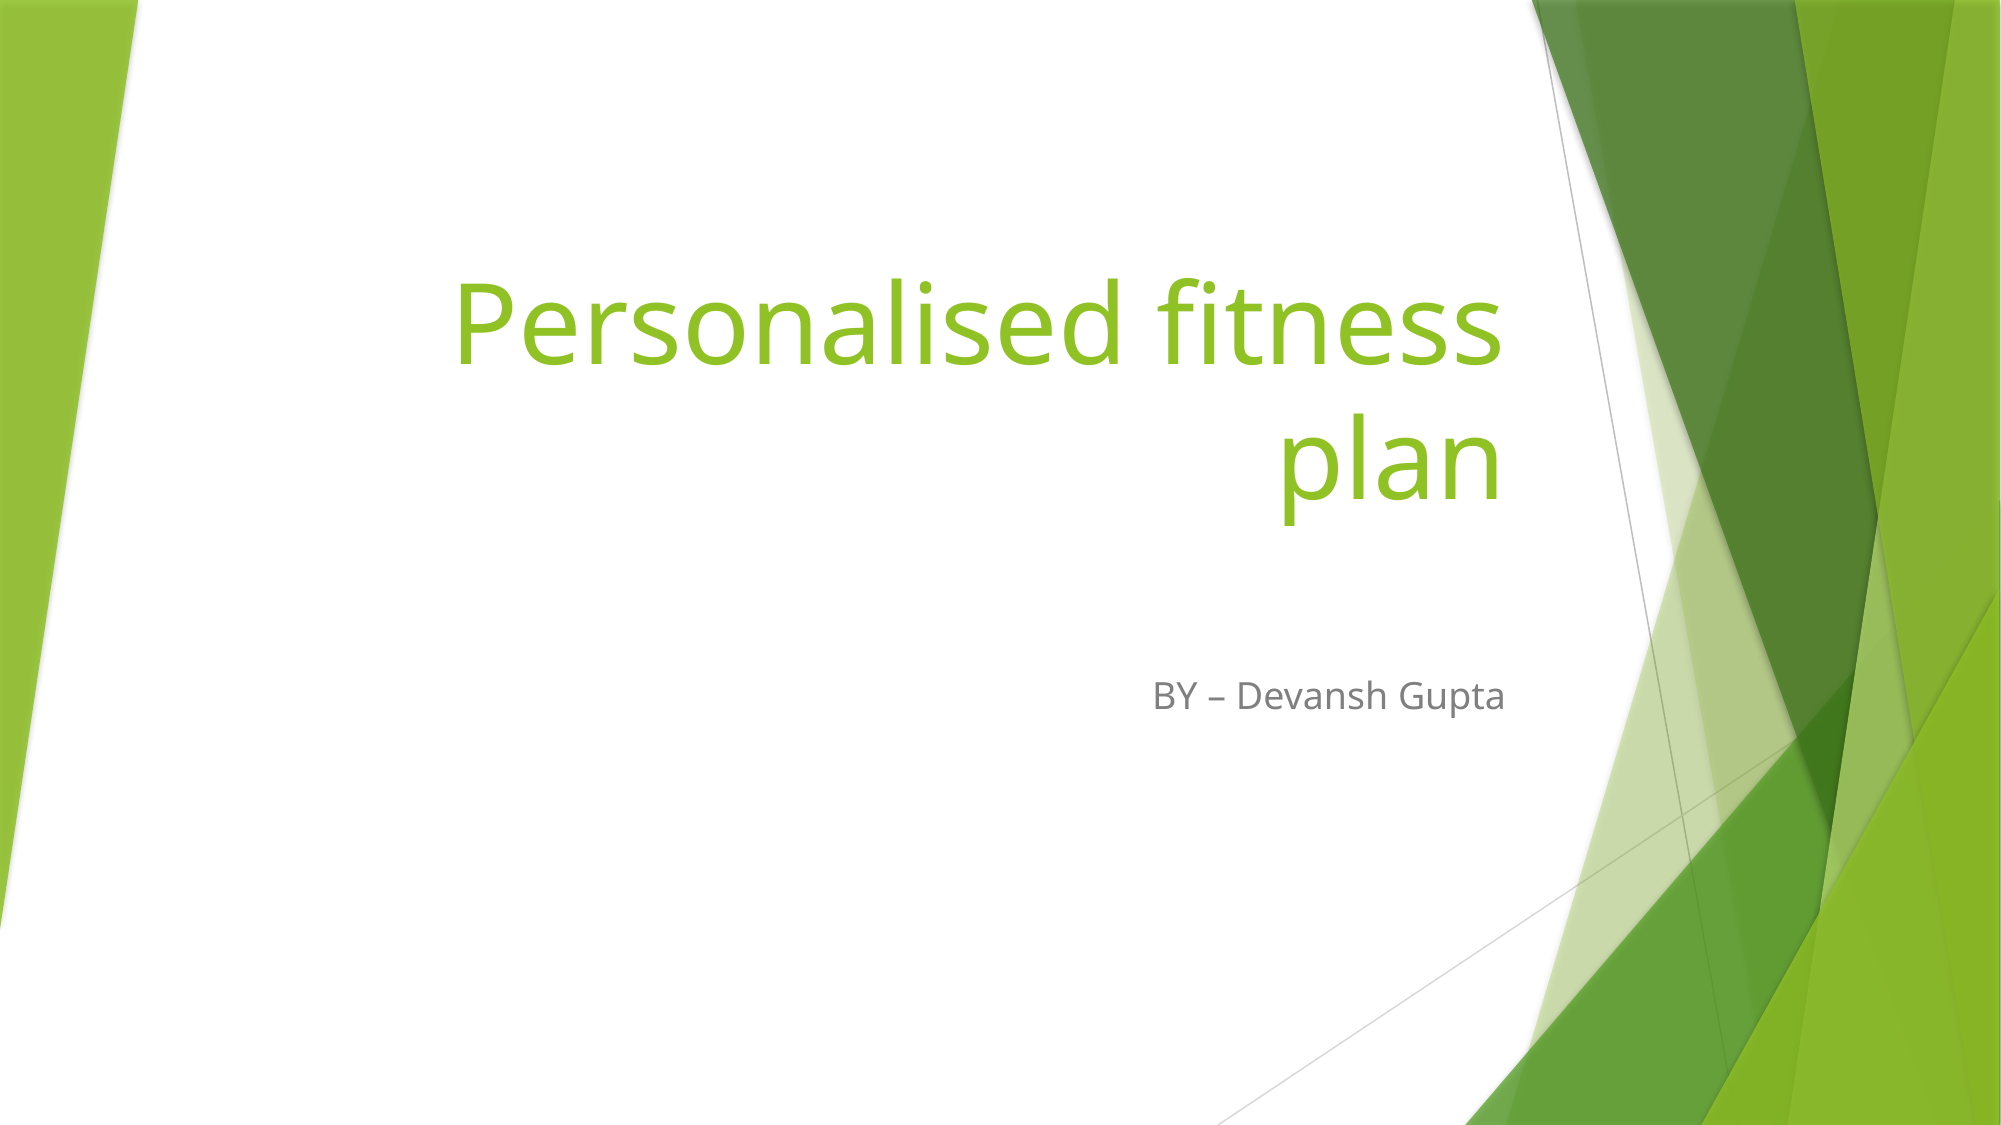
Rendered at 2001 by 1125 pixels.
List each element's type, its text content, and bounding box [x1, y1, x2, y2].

title Personalised fitness plan [247, 394, 1522, 664]
subtitle BY – Devansh Gupta [247, 664, 1522, 845]
